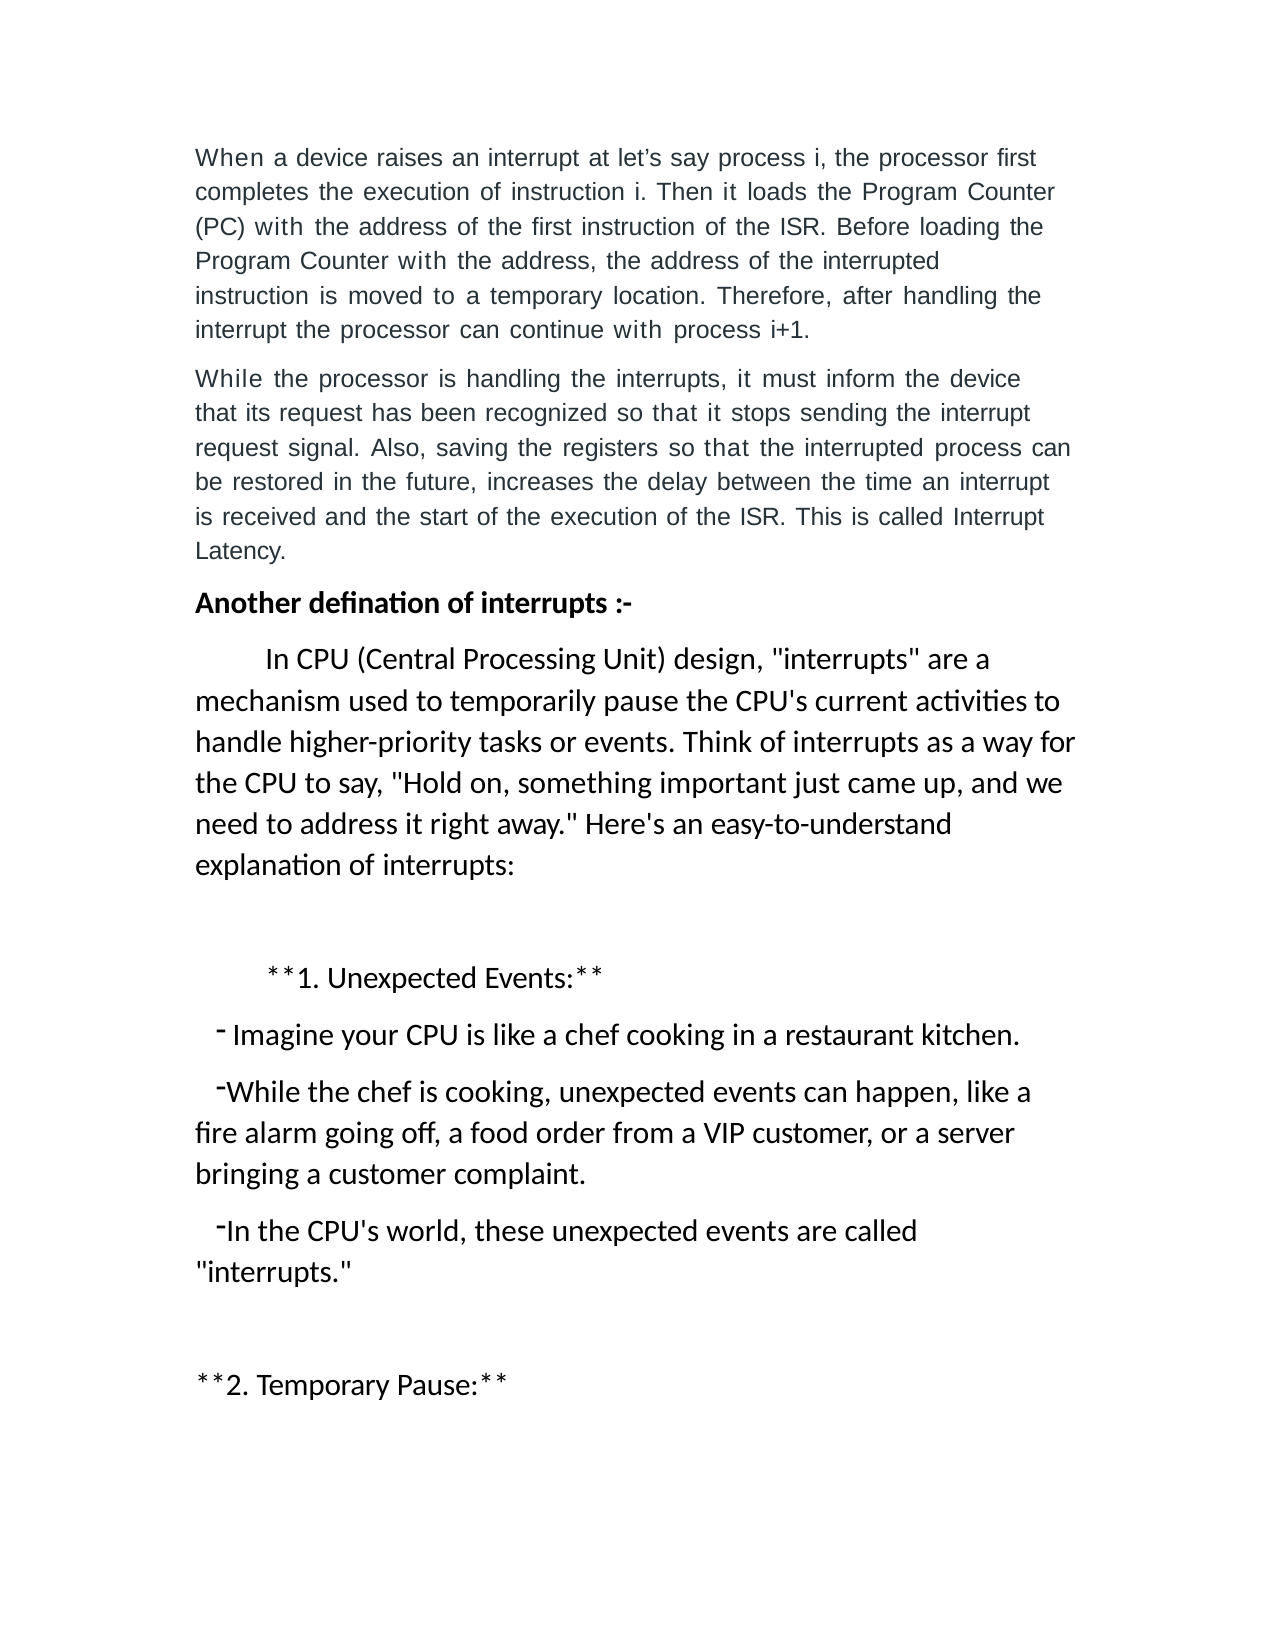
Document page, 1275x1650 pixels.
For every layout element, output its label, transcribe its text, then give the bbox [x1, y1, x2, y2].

text_box When a device raises an interrupt at let’s say process i, the processor first completes the execution of instruction i. Then it loads the Program Counter (PC) with the address of the first instruction of the ISR. Before loading the Program Counter with the address, the address of the interrupted instruction is moved to a temporary location. Therefore, after handling the interrupt the processor can continue with process i+1. While the processor is handling the interrupts, it must inform the device that its request has been recognized so that it stops sending the interrupt request signal. Also, saving the registers so that the interrupted process can be restored in the future, increases the delay between the time an interrupt is received and the start of the execution of the ISR. This is called Interrupt Latency. Another defination of interrupts :- In CPU (Central Processing Unit) design, "interrupts" are a mechanism used to temporarily pause the CPU's current activities to handle higher-priority tasks or events. Think of interrupts as a way for the CPU to say, "Hold on, something important just came up, and we need to address it right away." Here's an easy-to-understand explanation of interrupts: **1. Unexpected Events:** Imagine your CPU is like a chef cooking in a restaurant kitchen. While the chef is cooking, unexpected events can happen, like a fire alarm going off, a food order from a VIP customer, or a server bringing a customer complaint. In the CPU's world, these unexpected events are called "interrupts." **2. Temporary Pause:** [192, 134, 1080, 1402]
